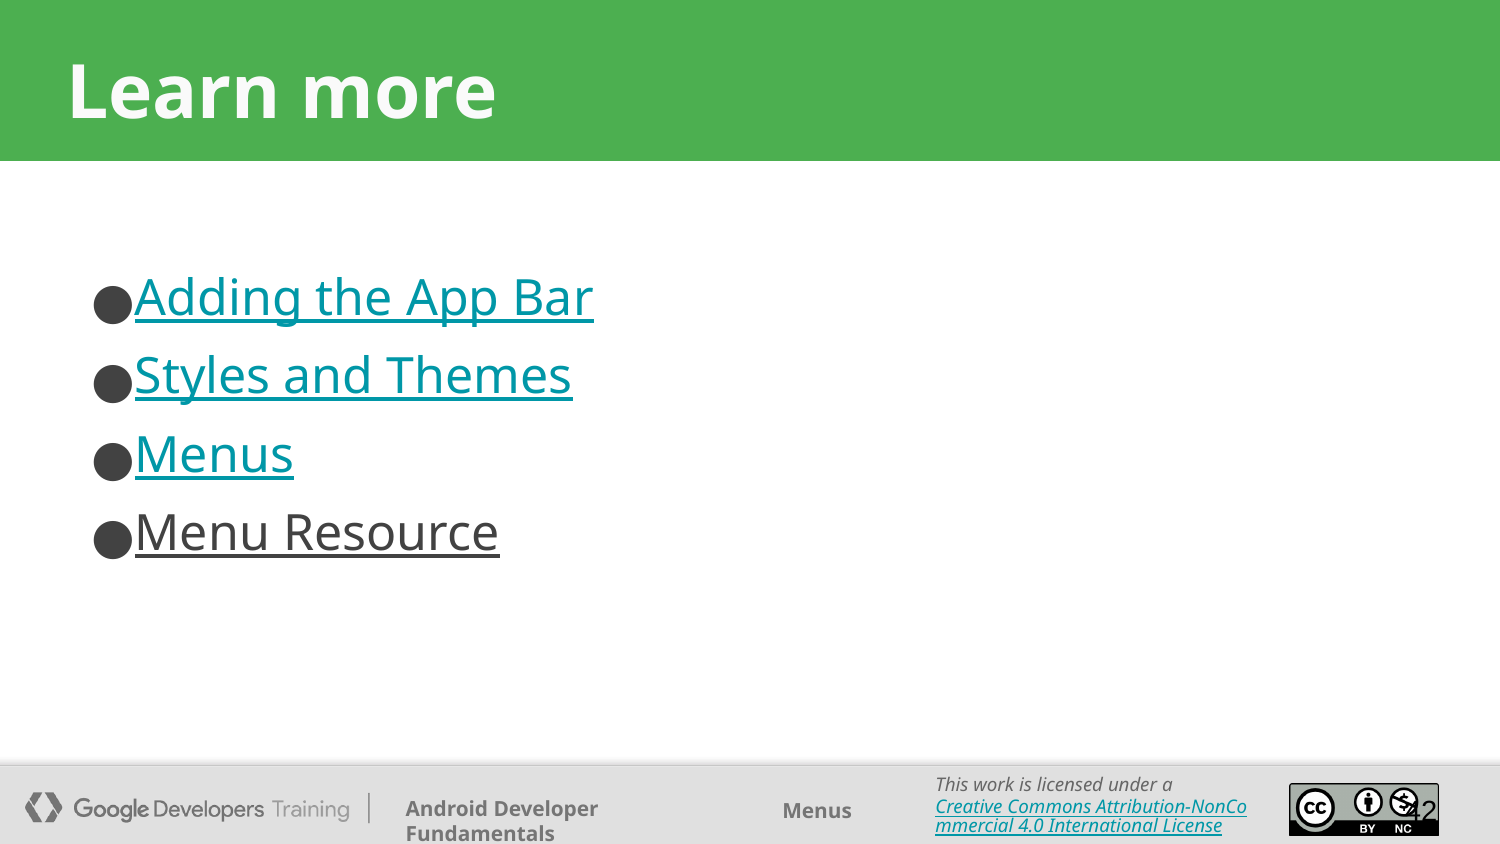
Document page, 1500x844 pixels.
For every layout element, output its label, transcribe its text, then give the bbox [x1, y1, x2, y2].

picture [0, 161, 1500, 844]
title Learn more [51, 28, 1449, 122]
slide_number ‹#› [1389, 777, 1480, 842]
list Adding the App Bar Styles and Themes Menus Menu Resource [38, 179, 1466, 755]
